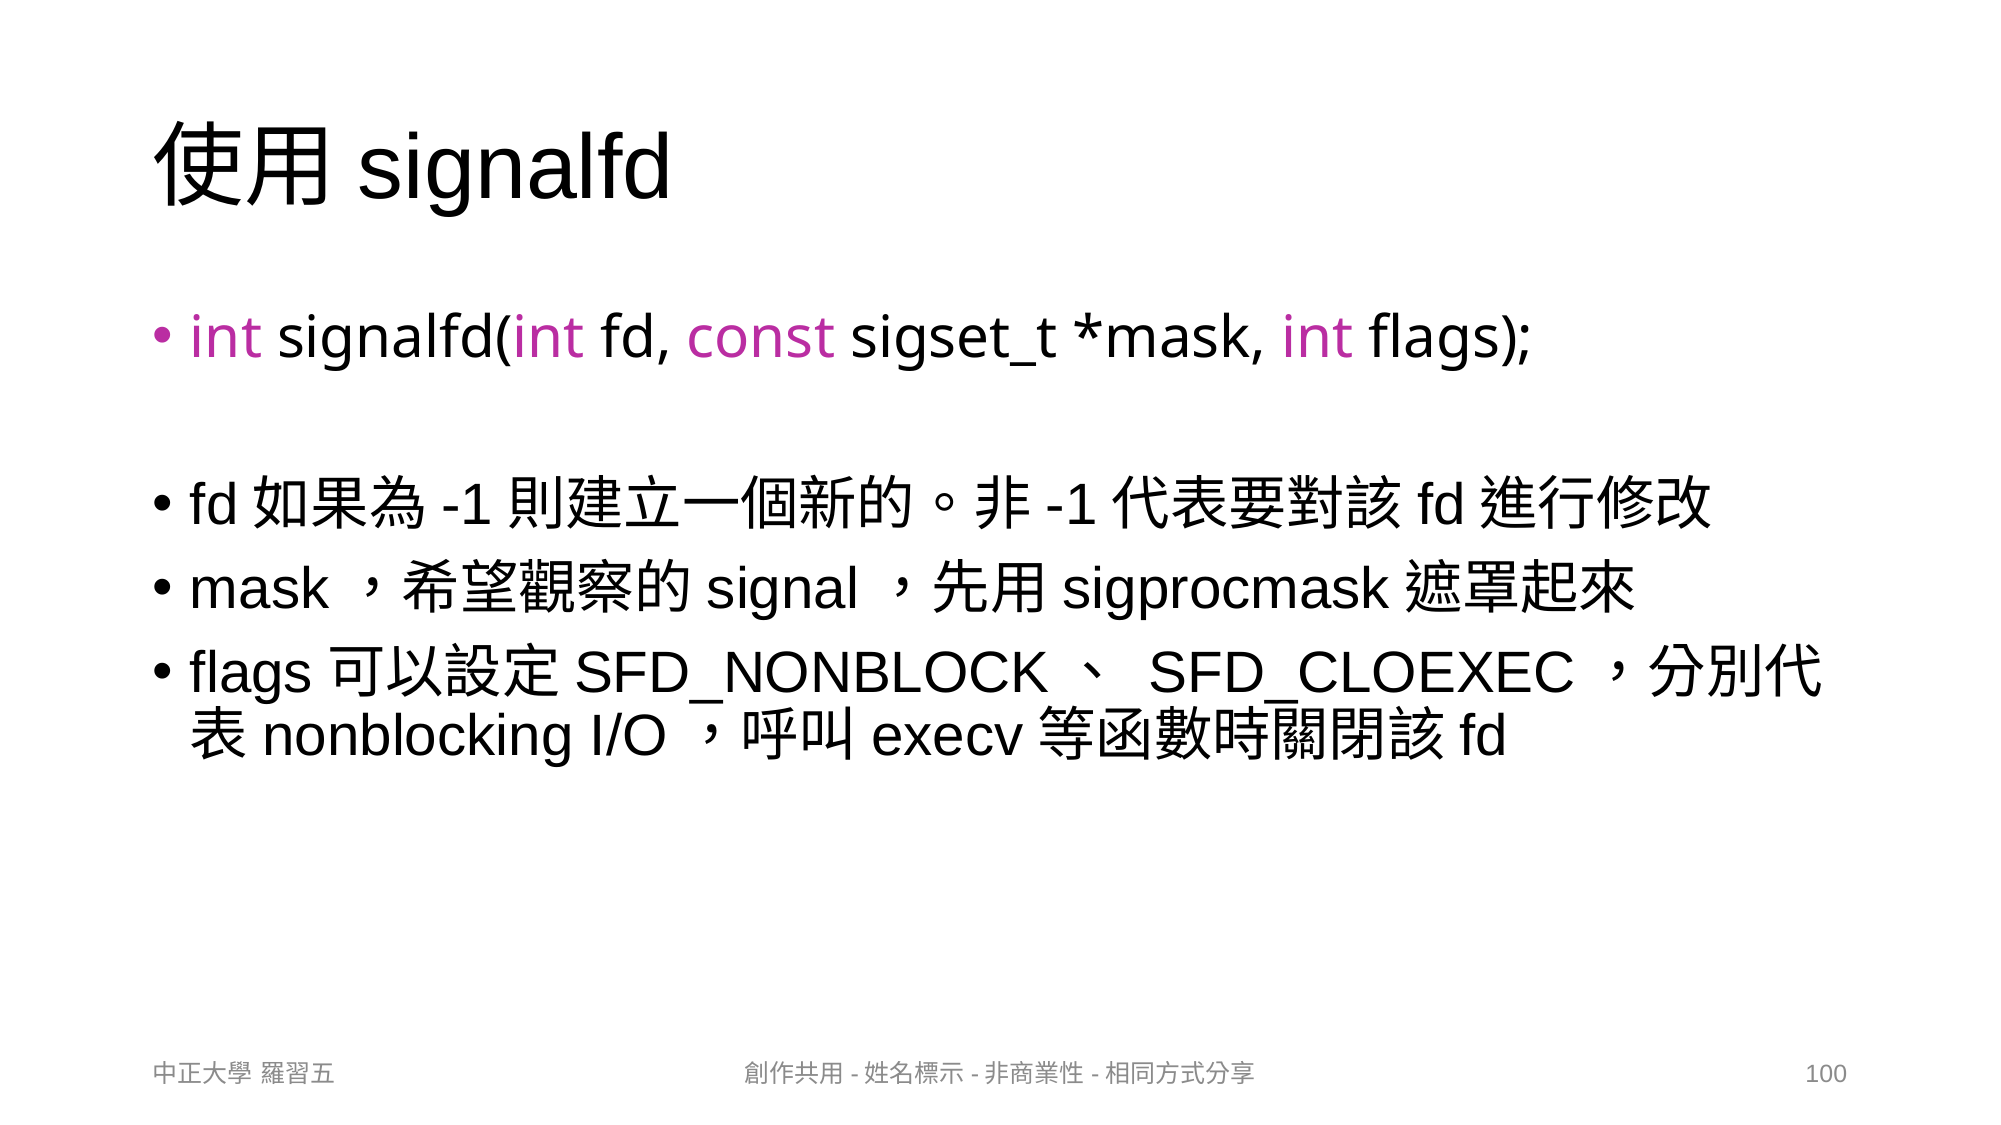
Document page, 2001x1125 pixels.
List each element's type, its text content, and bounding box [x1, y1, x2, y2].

title 使用signalfd [137, 59, 1863, 278]
slide_number 中正大學 羅習五 [137, 1042, 588, 1103]
list int signalfd(int fd, const sigset_t *mask, int flags); fd如果為-1則建立一個新的。非-1代表要對該fd進行修改 mask，希望觀察的signal，先用sigprocmask遮罩起來 flags可以設定SFD_NONBLOCK、 SFD_CLOEXEC，分別代表nonblocking I/O，呼叫execv等函數時關閉該fd [137, 299, 1863, 1014]
footer 創作共用-姓名標示-非商業性-相同方式分享 [662, 1042, 1338, 1103]
slide_number 100 [1412, 1042, 1863, 1103]
